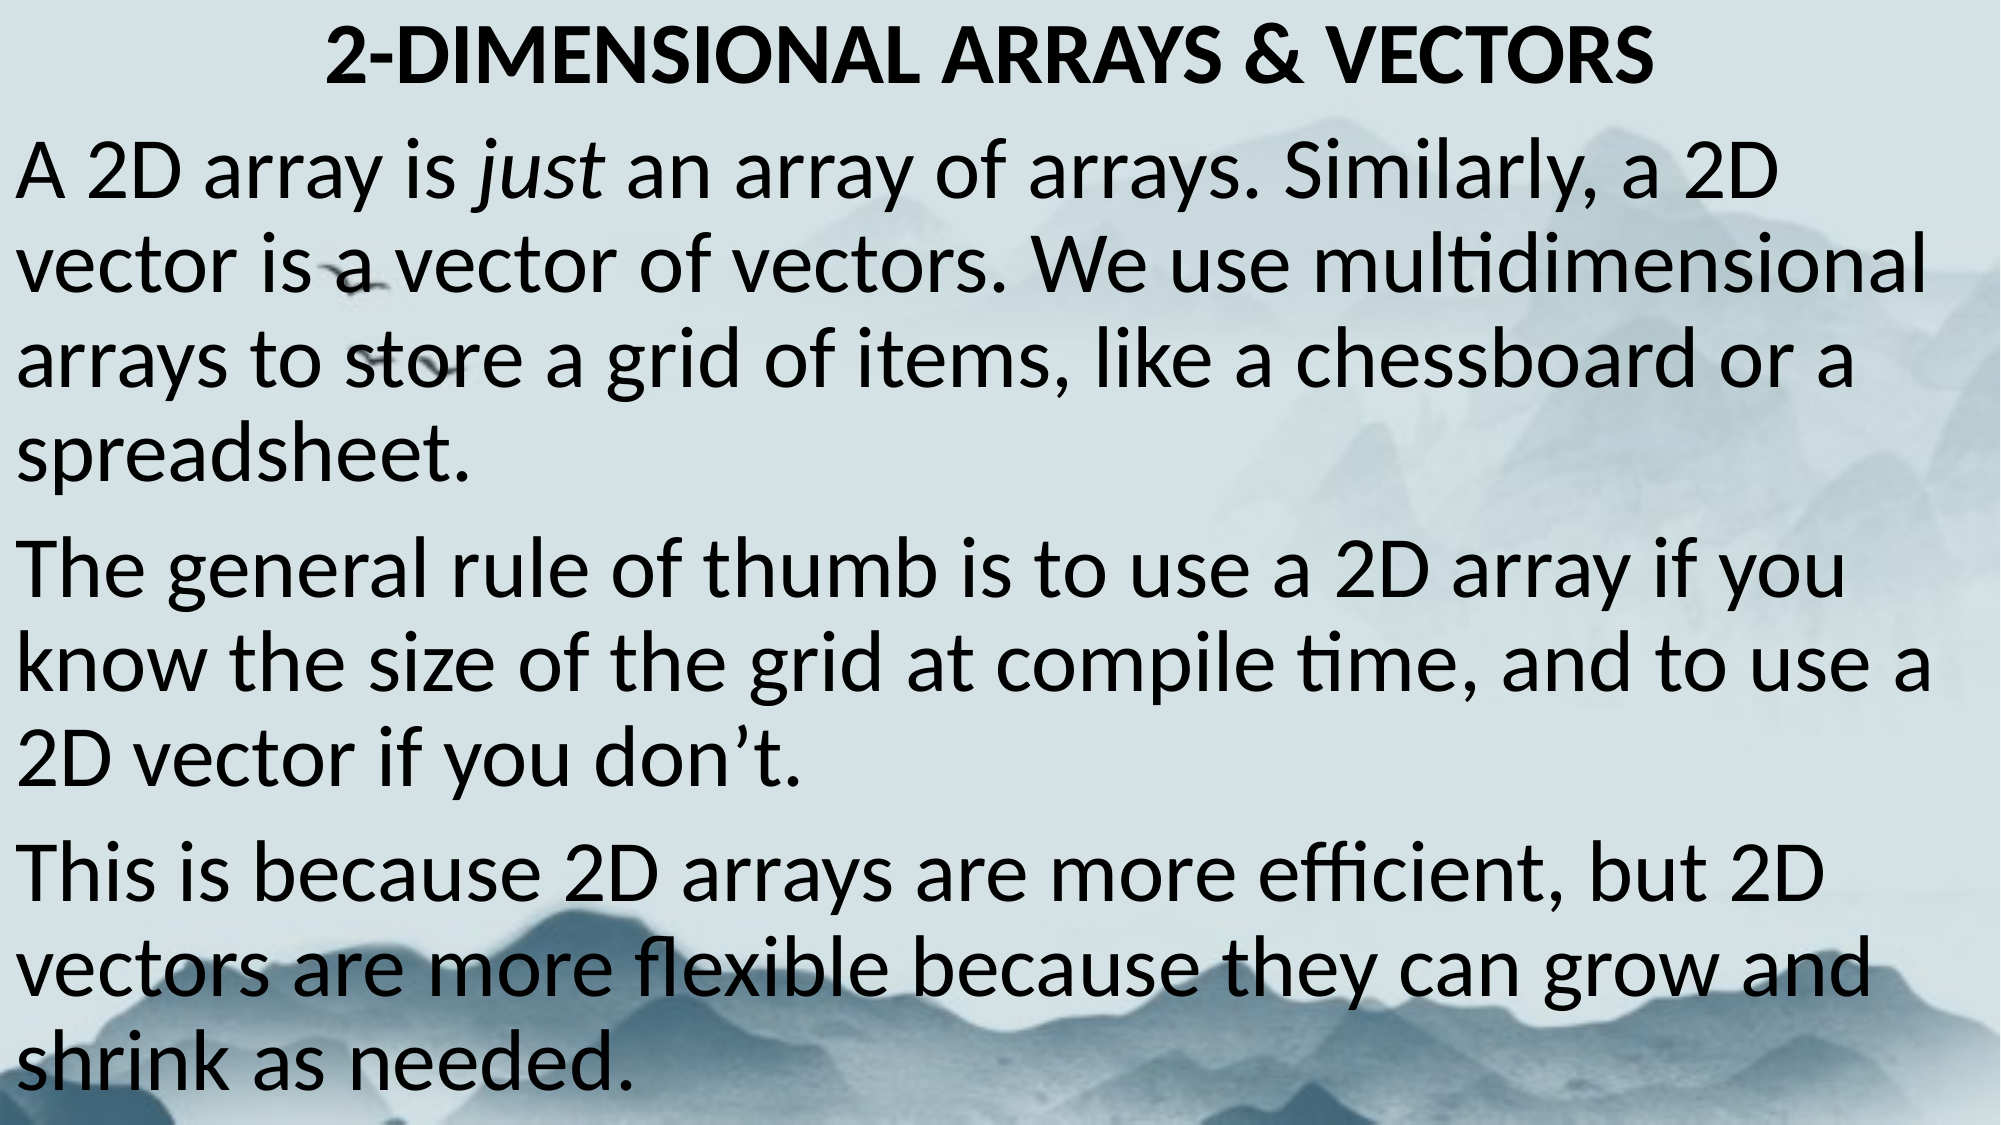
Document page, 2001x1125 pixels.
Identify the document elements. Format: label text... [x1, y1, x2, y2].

list 2-DIMENSIONAL ARRAYS & VECTORS A 2D array is just an array of arrays. Similarly, a 2D vector is a vector of vectors. We use multidimensional arrays to store a grid of items, like a chessboard or a spreadsheet. The general rule of thumb is to use a 2D array if you know the size of the grid at compile time, and to use a 2D vector if you don’t. This is because 2D arrays are more efficient, but 2D vectors are more flexible because they can grow and shrink as needed. [0, 0, 2000, 1125]
